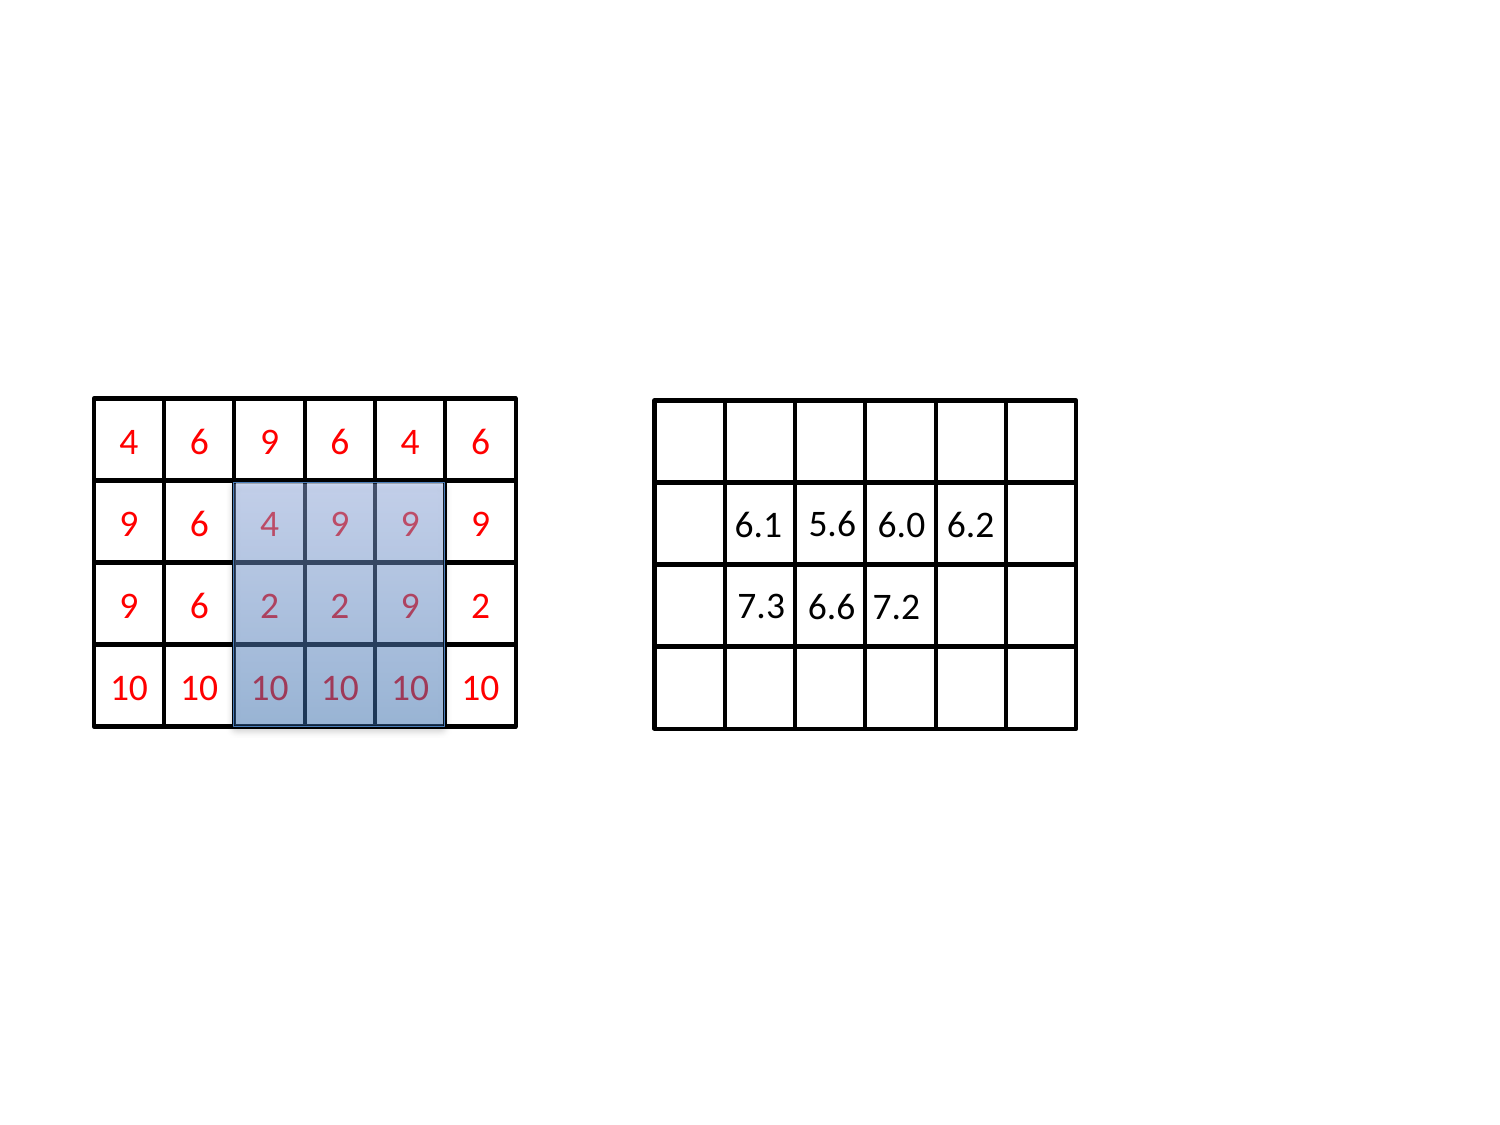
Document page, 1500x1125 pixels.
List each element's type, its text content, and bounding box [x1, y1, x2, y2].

text_box [863, 481, 934, 492]
text_box [934, 481, 1004, 492]
text_box [1004, 398, 1078, 481]
text_box [793, 635, 863, 645]
text_box 6.2 [932, 492, 1010, 553]
text_box 7.2 [858, 574, 936, 635]
text_box [863, 398, 934, 481]
text_box 6 [443, 396, 518, 478]
text_box 6.0 [862, 492, 932, 553]
text_box 4 [373, 396, 443, 478]
text_box 6.6 [793, 574, 858, 635]
text_box [652, 481, 727, 563]
text_box [793, 398, 863, 481]
text_box 10 [166, 642, 228, 729]
text_box [793, 552, 863, 563]
text_box 2 [450, 560, 518, 642]
text_box 9 [92, 478, 166, 560]
text_box 4 [92, 396, 166, 478]
text_box [934, 563, 1004, 645]
text_box 7.3 [722, 573, 800, 634]
text_box [652, 563, 727, 645]
text_box [652, 645, 727, 731]
text_box [863, 635, 934, 645]
text_box [1004, 563, 1078, 645]
text_box 6.1 [719, 492, 797, 553]
text_box 6 [166, 396, 232, 478]
text_box [793, 563, 863, 574]
text_box [934, 553, 1004, 563]
text_box 9 [443, 478, 518, 560]
text_box [934, 645, 1004, 731]
text_box [863, 645, 934, 731]
text_box 10 [449, 642, 518, 729]
text_box [727, 553, 793, 563]
text_box [652, 398, 727, 481]
text_box 9 [92, 560, 166, 642]
text_box [727, 645, 793, 731]
text_box [863, 553, 934, 563]
text_box 6 [303, 396, 373, 478]
text_box [863, 563, 934, 574]
text_box 6 [166, 478, 232, 560]
text_box [1004, 645, 1078, 731]
text_box [727, 634, 793, 645]
text_box 6 [166, 560, 228, 642]
text_box [1004, 481, 1078, 563]
text_box [793, 645, 863, 731]
text_box [727, 481, 793, 492]
text_box [233, 482, 445, 727]
text_box 5.6 [793, 491, 872, 552]
text_box [793, 481, 863, 491]
text_box [727, 398, 793, 481]
text_box 9 [232, 396, 303, 478]
text_box [727, 563, 793, 573]
text_box 10 [92, 642, 166, 729]
text_box [934, 398, 1004, 481]
